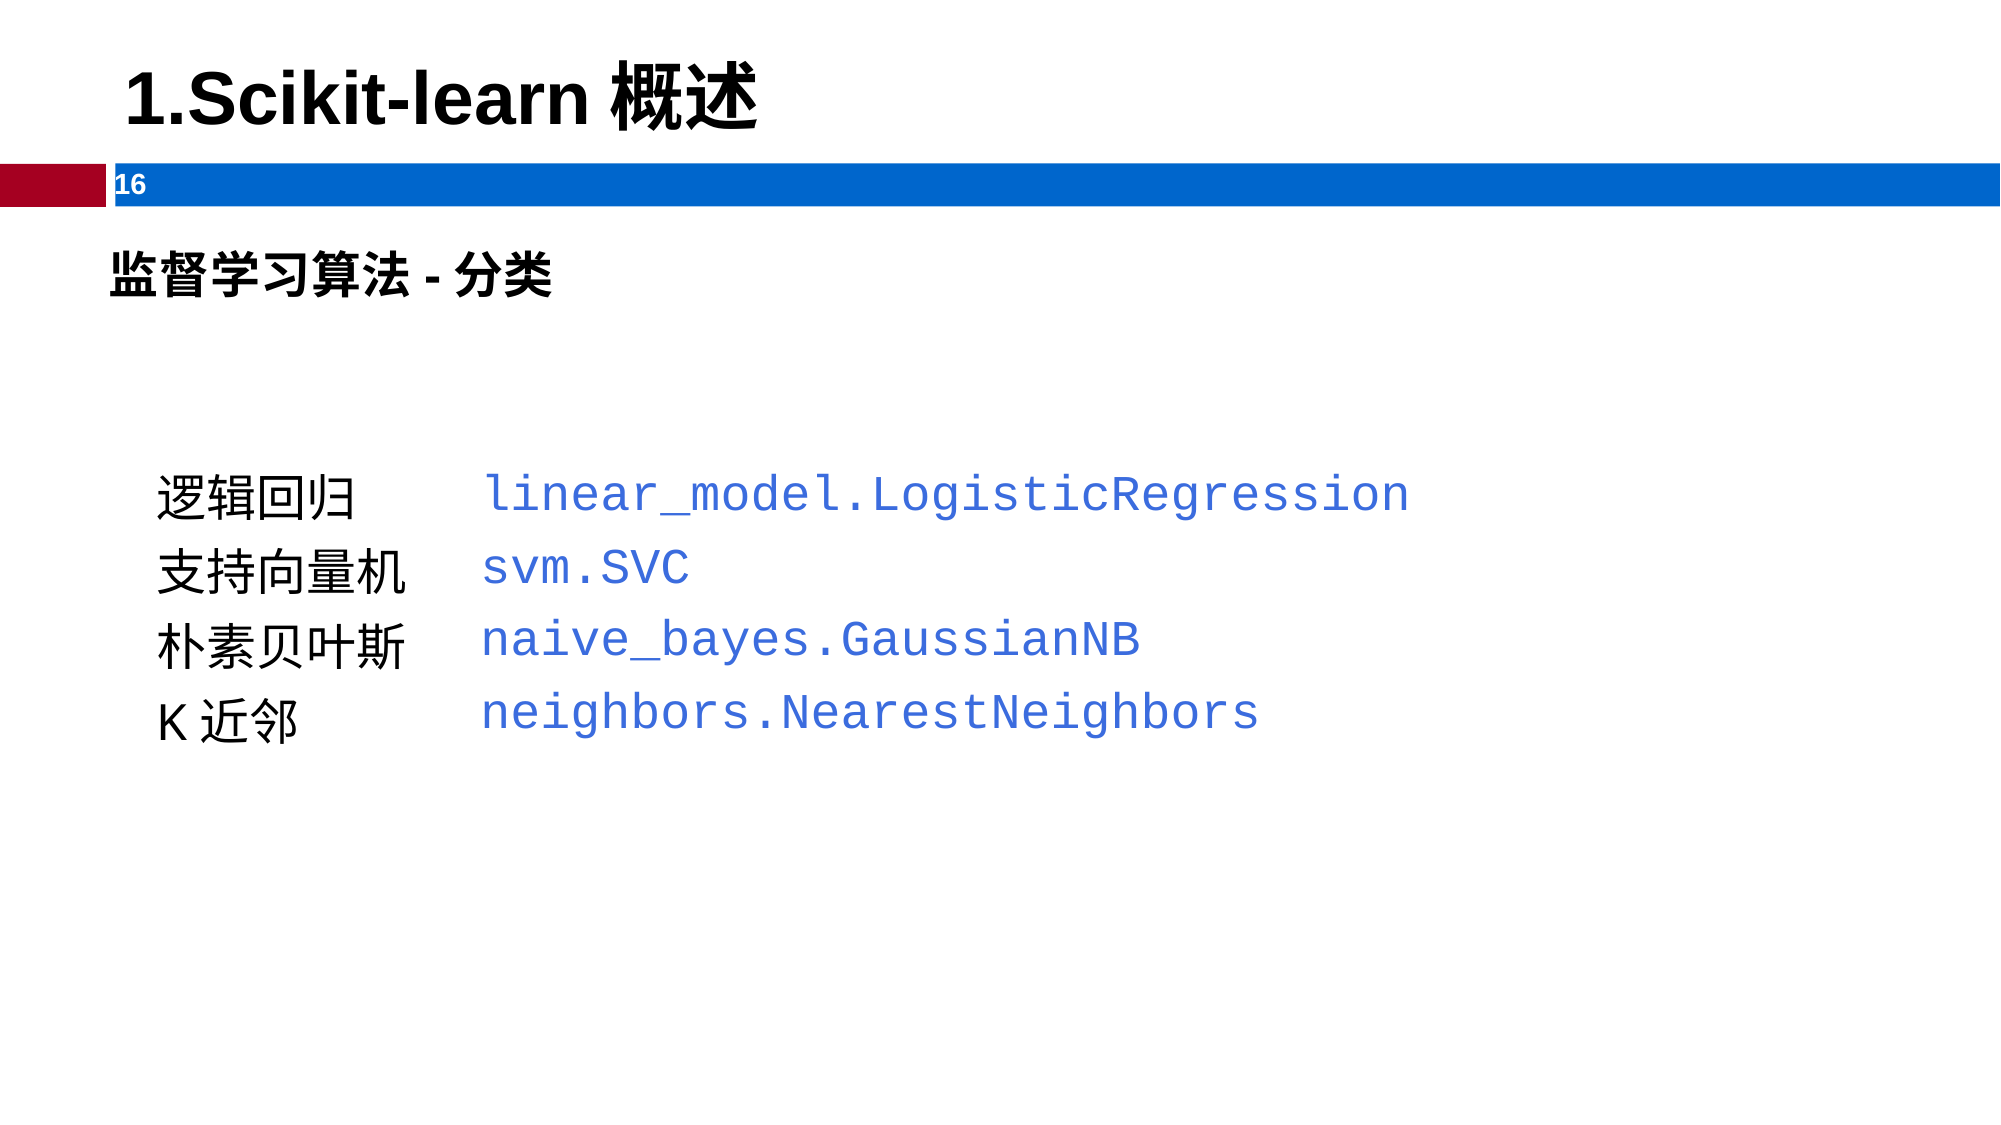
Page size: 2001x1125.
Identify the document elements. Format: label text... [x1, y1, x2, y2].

title 1.Scikit-learn概述 [109, 38, 2000, 150]
text_box linear_model.LogisticRegression svm.SVC naive_bayes.GaussianNB neighbors.NearestNeighbors [465, 440, 1466, 746]
text_box 逻辑回归 支持向量机 朴素贝叶斯 K近邻 [121, 384, 604, 758]
text_box 监督学习算法-分类 [0, 236, 697, 375]
